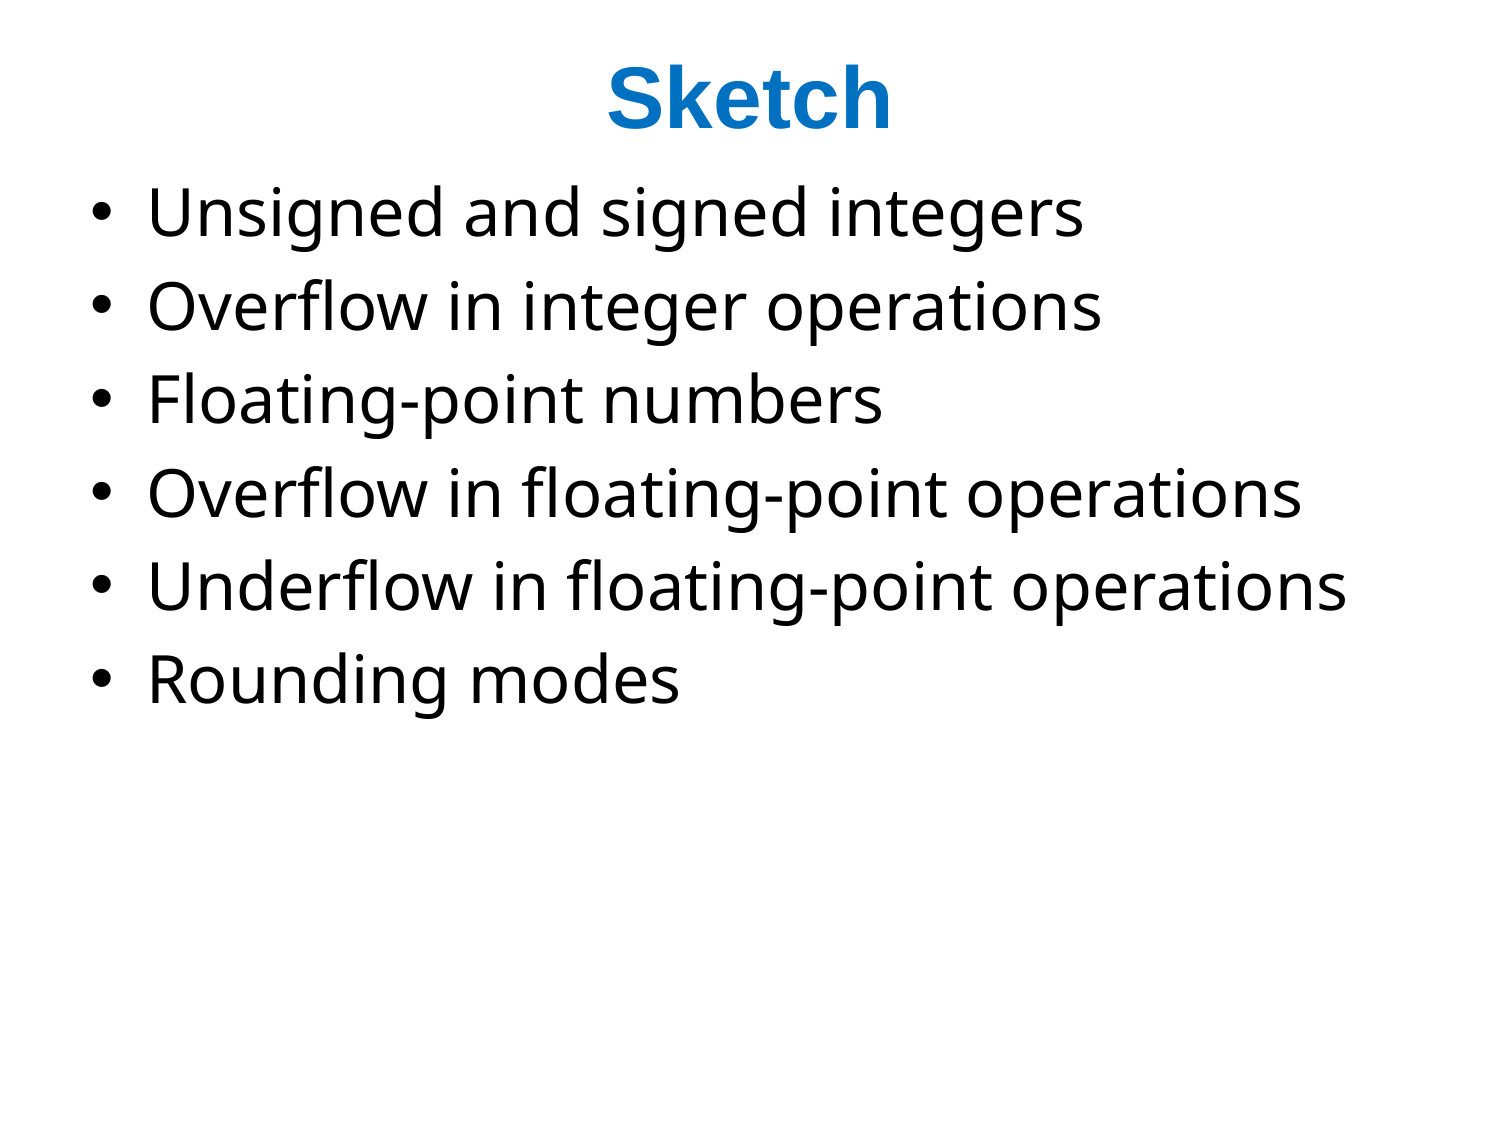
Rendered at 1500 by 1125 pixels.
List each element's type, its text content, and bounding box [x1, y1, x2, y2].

title Sketch [0, 0, 1500, 188]
list Unsigned and signed integers Overflow in integer operations Floating-point numbers Overflow in floating-point operations Underflow in floating-point operations Rounding modes [75, 162, 1500, 1125]
